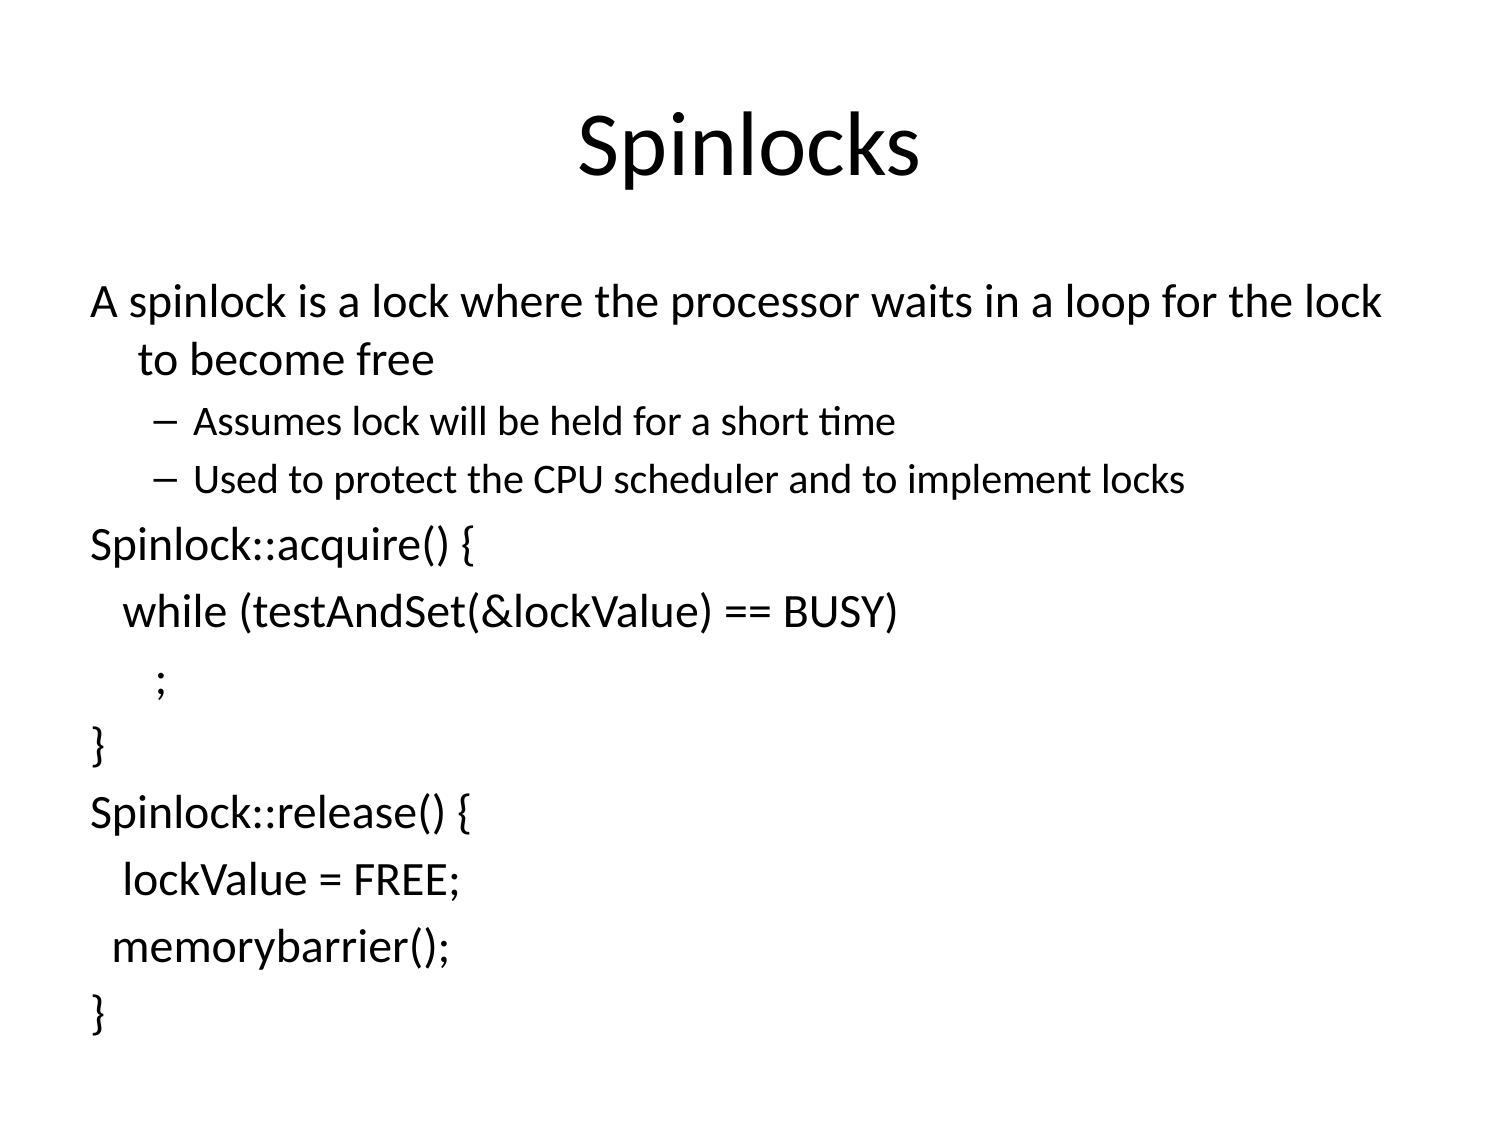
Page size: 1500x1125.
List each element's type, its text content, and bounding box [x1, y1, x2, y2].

title Spinlocks [75, 45, 1425, 233]
list A spinlock is a lock where the processor waits in a loop for the lock to become free Assumes lock will be held for a short time Used to protect the CPU scheduler and to implement locks Spinlock::acquire() { while (testAndSet(&lockValue) == BUSY) ; } Spinlock::release() { lockValue = FREE; memorybarrier(); } [75, 262, 1425, 1050]
